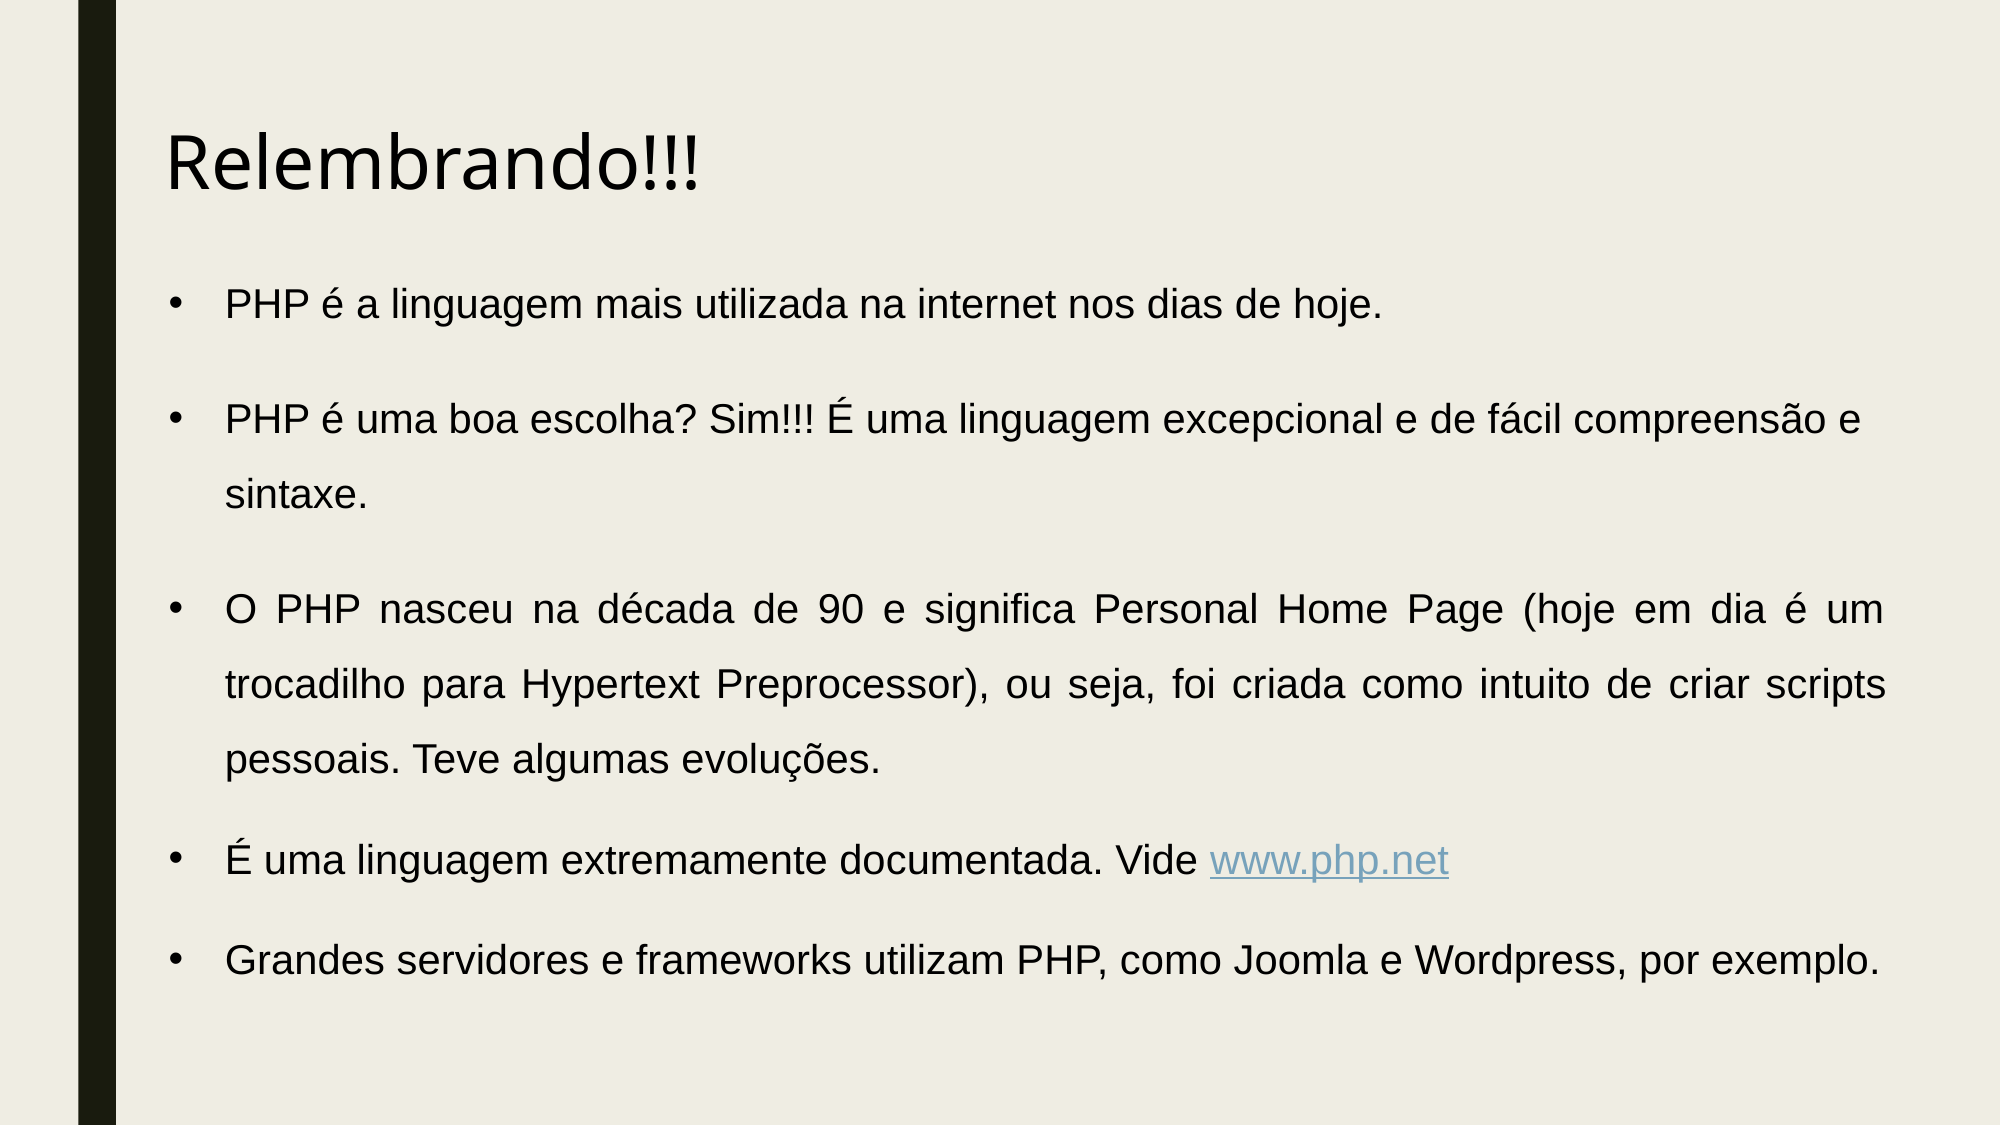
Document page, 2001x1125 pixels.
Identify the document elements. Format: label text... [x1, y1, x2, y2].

text_box PHP é a linguagem mais utilizada na internet nos dias de hoje. PHP é uma boa escolha? Sim!!! É uma linguagem excepcional e de fácil compreensão e sintaxe. O PHP nasceu na década de 90 e significa Personal Home Page (hoje em dia é um trocadilho para Hypertext Preprocessor), ou seja, foi criada como intuito de criar scripts pessoais. Teve algumas evoluções. É uma linguagem extremamente documentada. Vide www.php.net Grandes servidores e frameworks utilizam PHP, como Joomla e Wordpress, por exemplo. [166, 275, 1905, 983]
title Relembrando!!! [162, 112, 913, 303]
